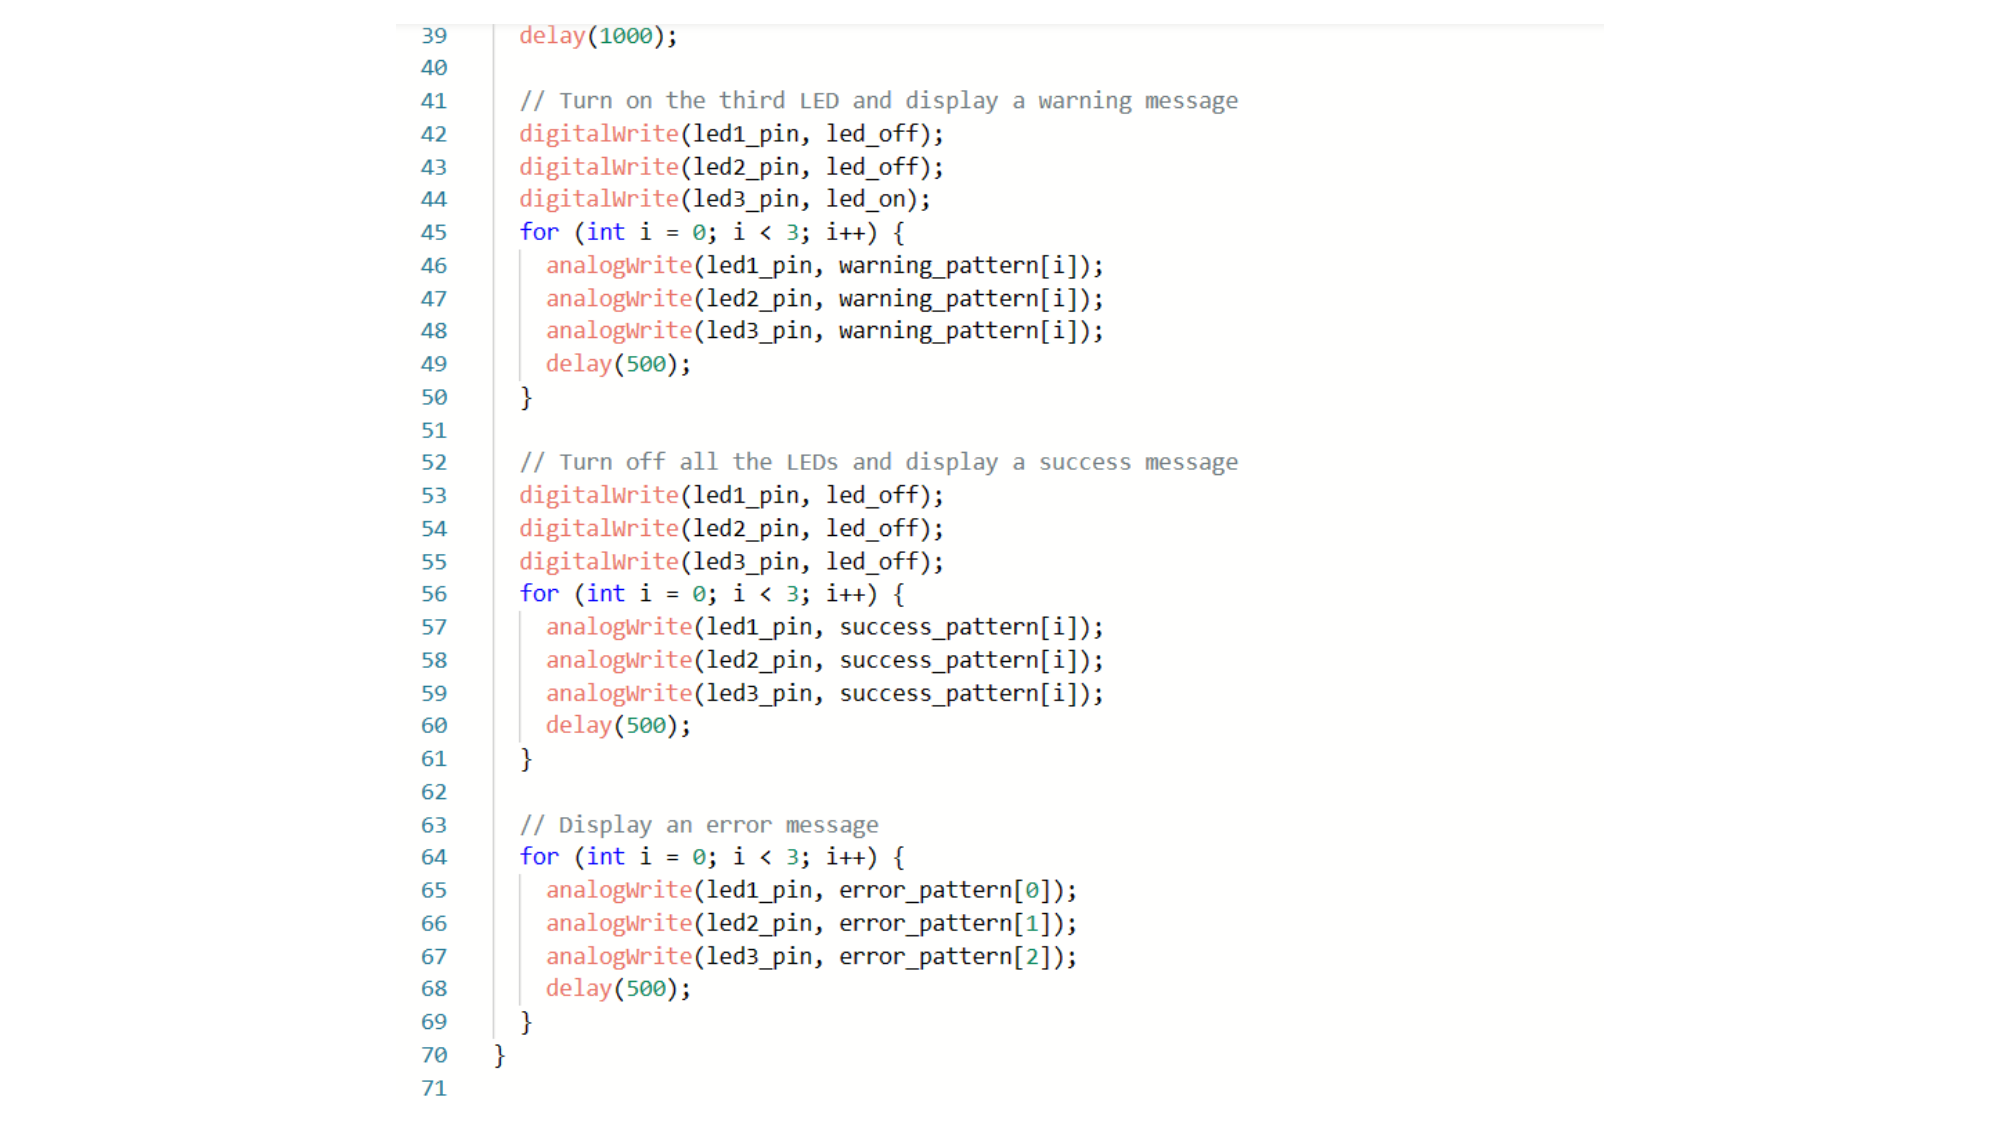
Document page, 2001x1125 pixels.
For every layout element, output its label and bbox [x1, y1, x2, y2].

picture [395, 24, 1604, 1100]
